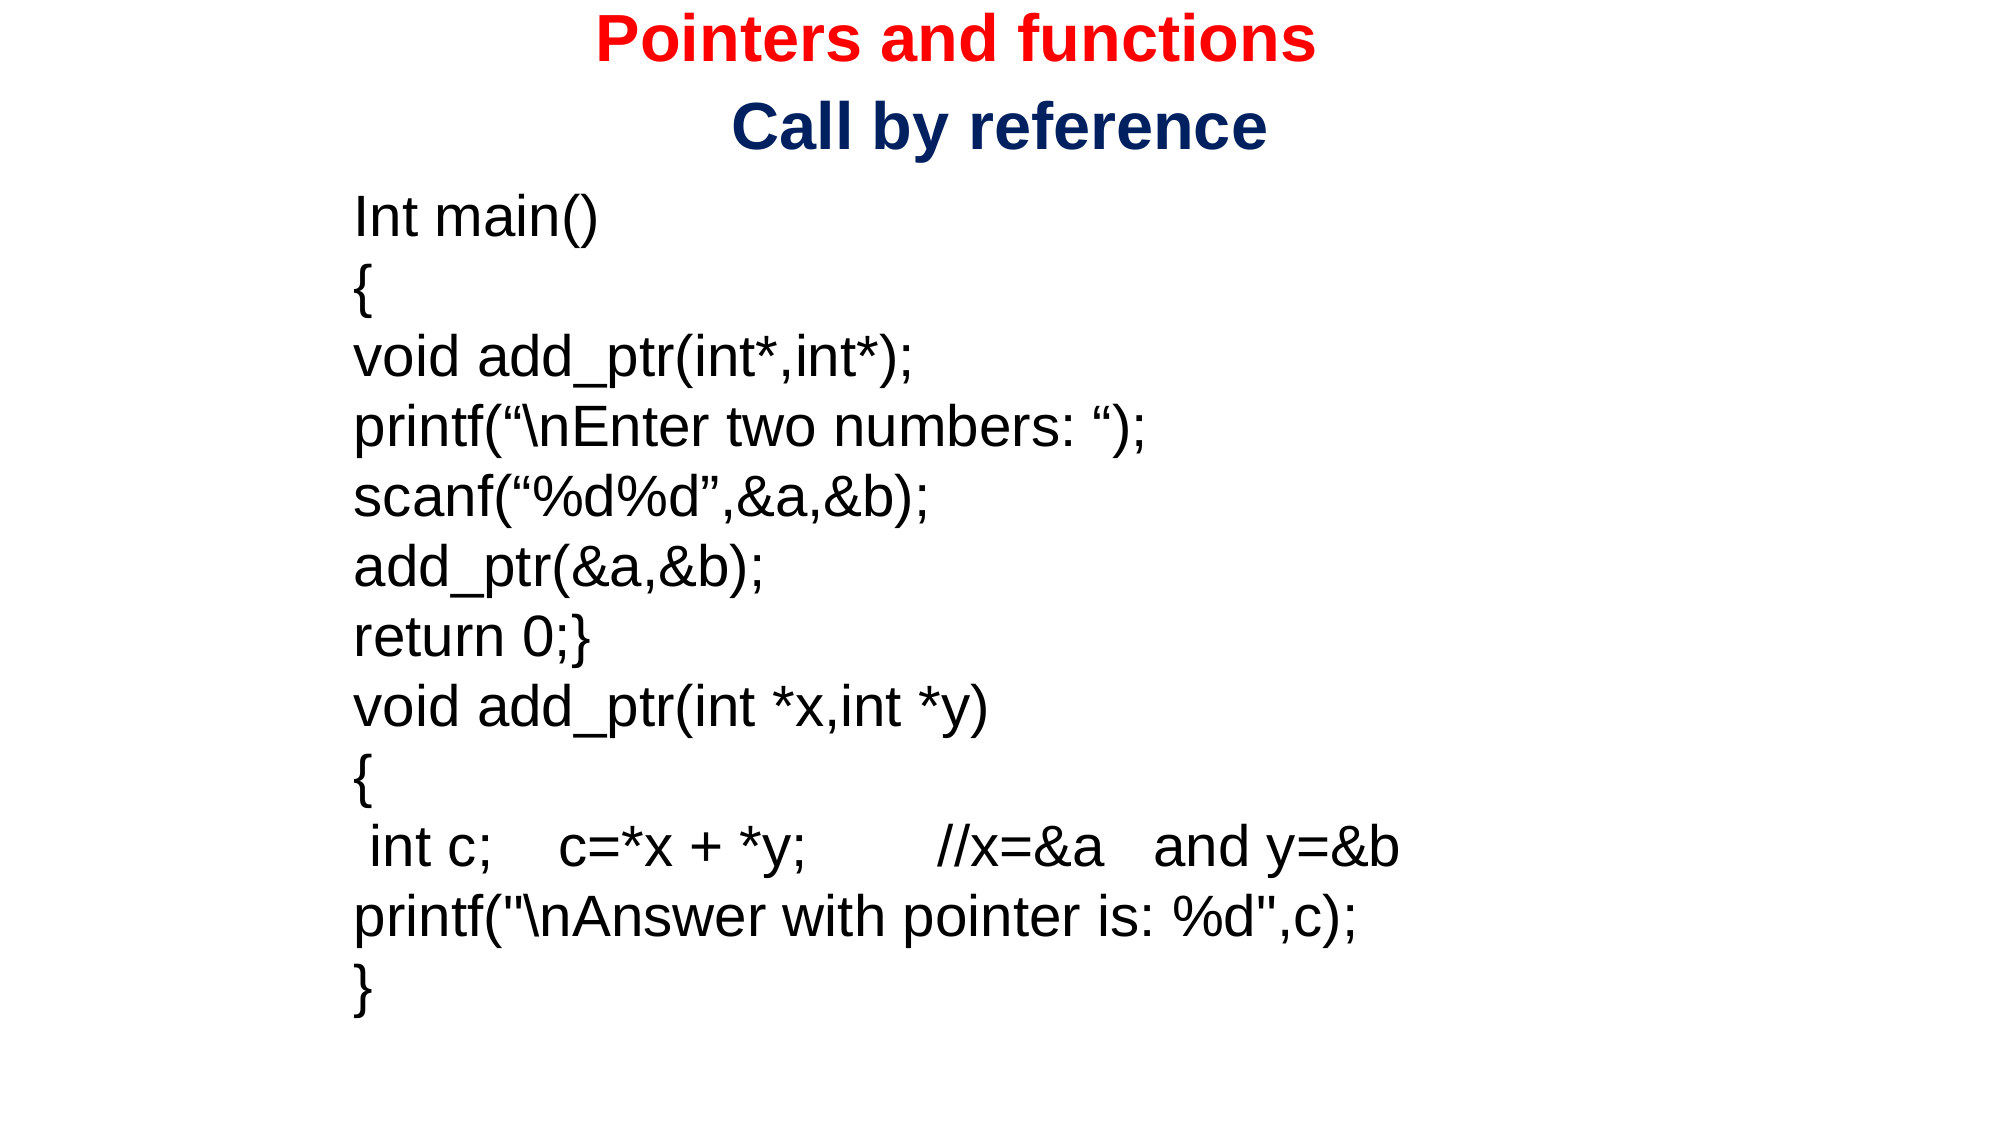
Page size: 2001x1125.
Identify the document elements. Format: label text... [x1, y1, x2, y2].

text_box Pointers and functions [431, 0, 1482, 83]
text_box Call by reference [474, 74, 1525, 170]
text_box Int main() { void add_ptr(int*,int*); printf(“\nEnter two numbers: “); scanf(“%d%d”,&a,&b); add_ptr(&a,&b); return 0;} void add_ptr(int *x,int *y) { int c; c=*x + *y; //x=&a and y=&b printf("\nAnswer with pointer is: %d",c); } [338, 170, 1576, 1026]
